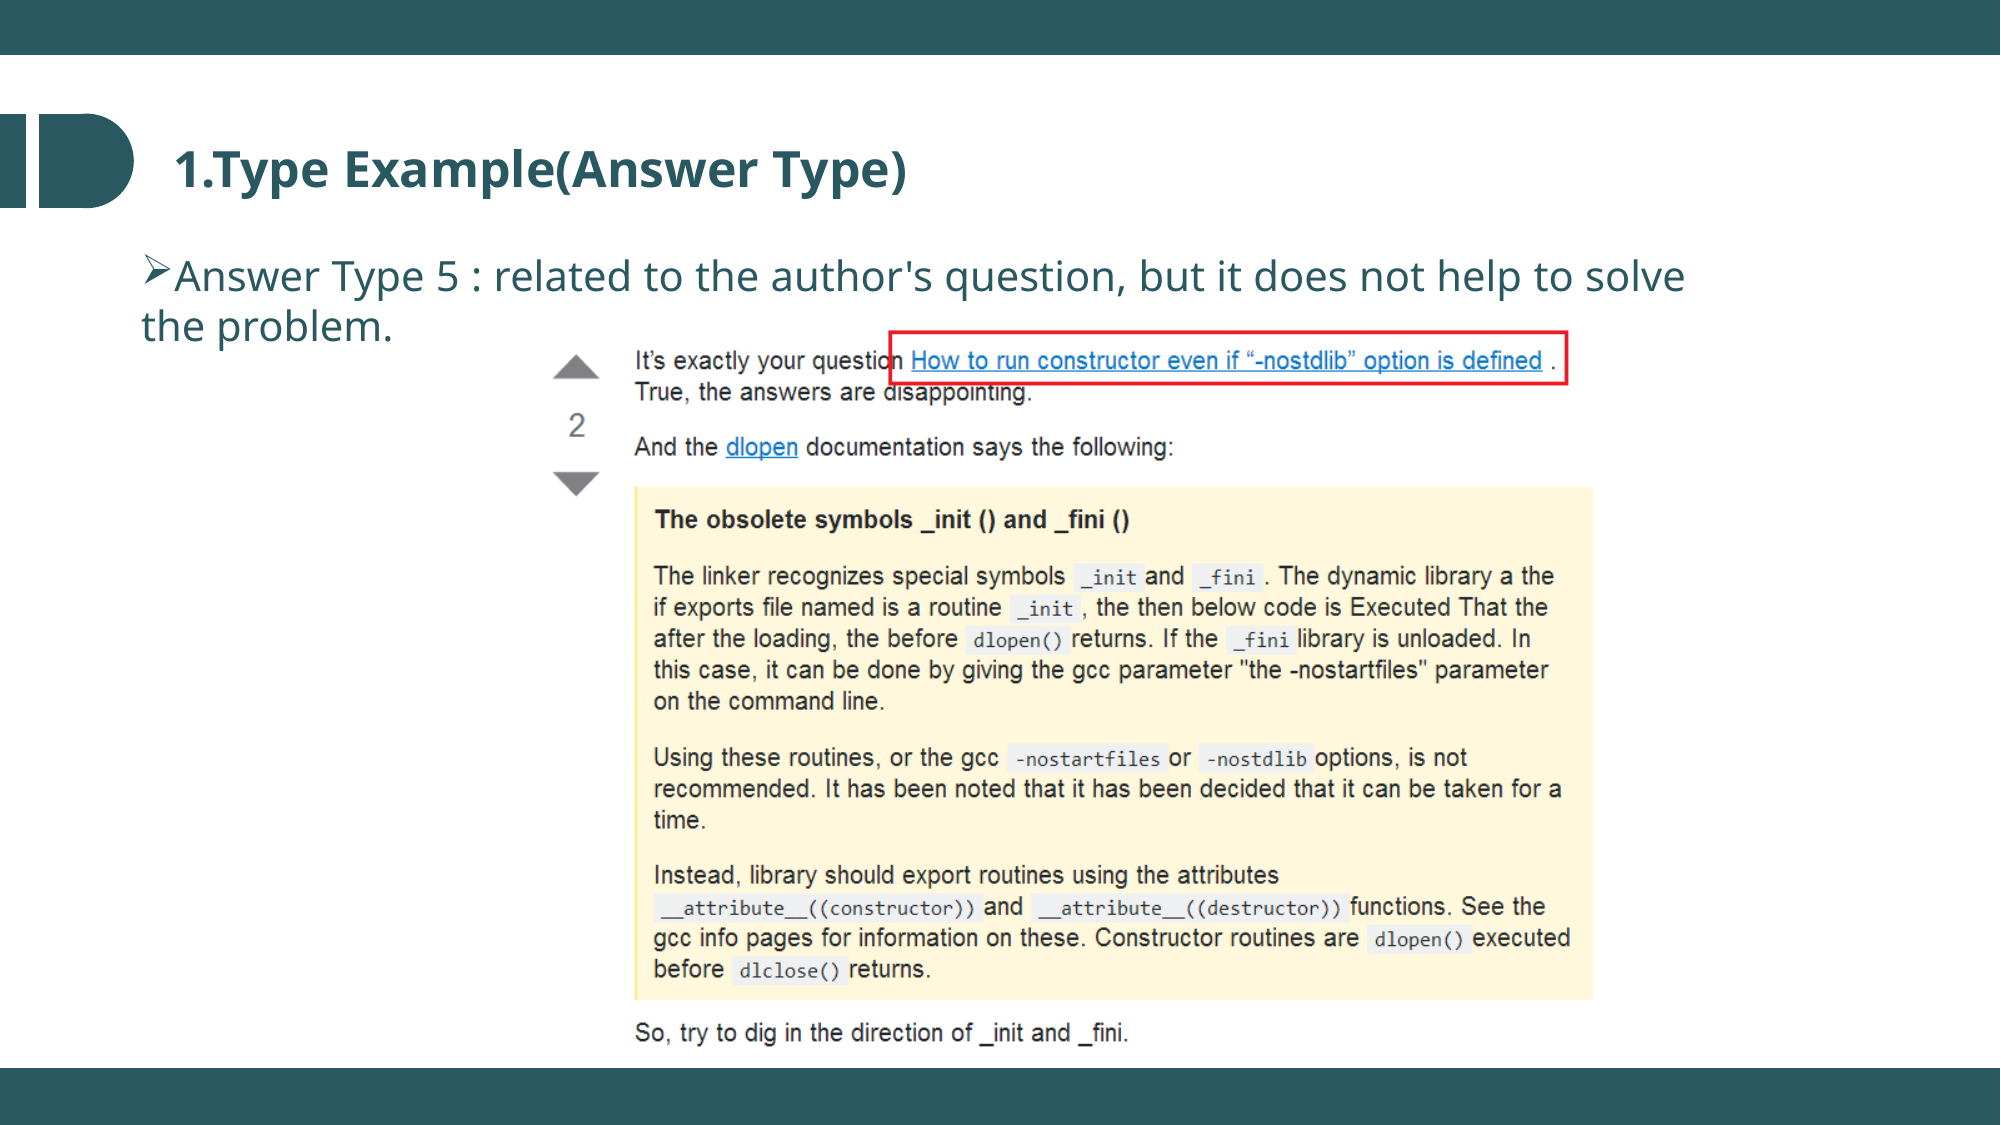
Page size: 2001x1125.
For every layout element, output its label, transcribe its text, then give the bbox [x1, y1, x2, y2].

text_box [40, 114, 133, 208]
picture [545, 323, 1596, 1054]
text_box 1.Type Example(Answer Type) [158, 129, 923, 205]
text_box Answer Type 5 : related to the author's question, but it does not help to solve the problem. [126, 242, 1702, 408]
text_box [0, 114, 26, 208]
